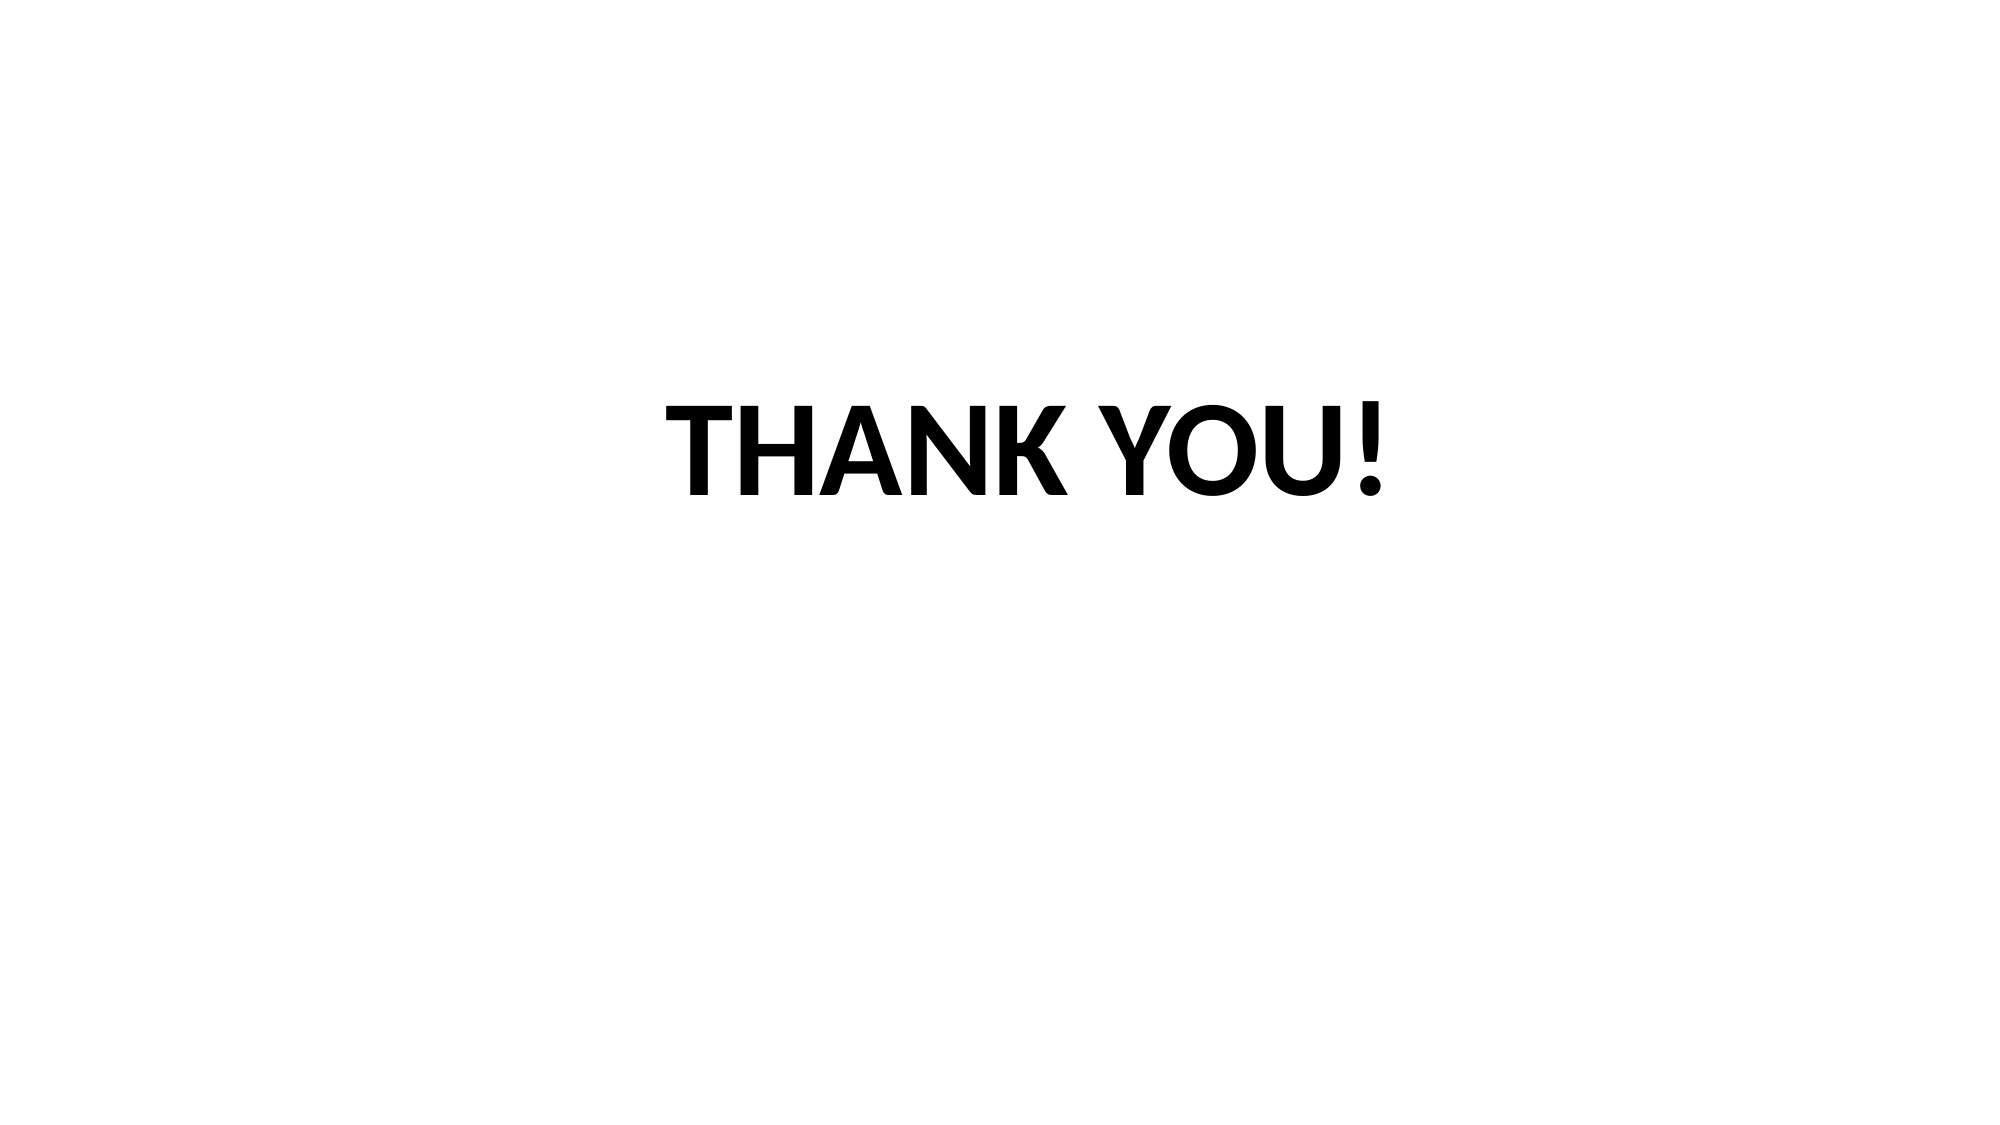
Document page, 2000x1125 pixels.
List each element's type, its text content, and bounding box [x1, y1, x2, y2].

title ThanK YOU! [179, 350, 1880, 633]
